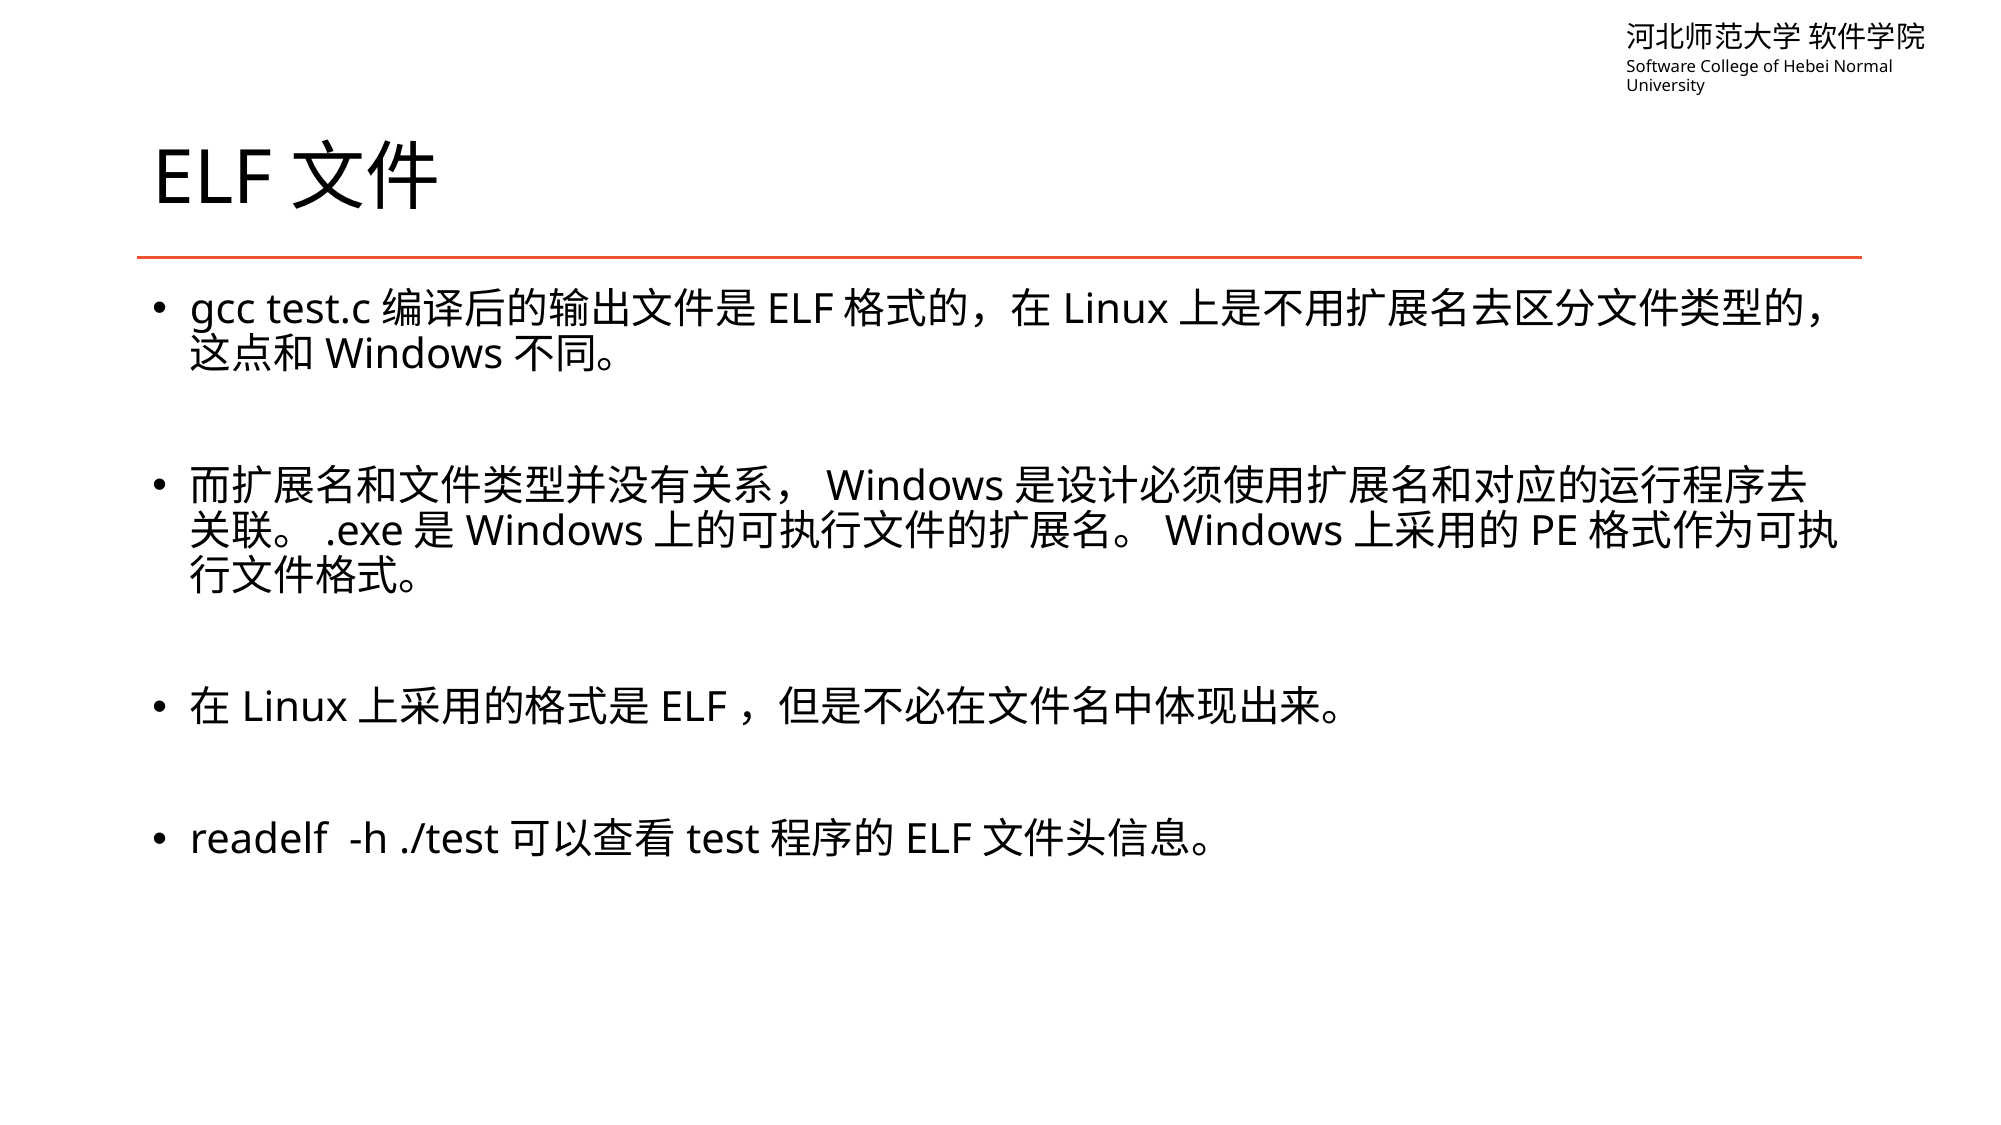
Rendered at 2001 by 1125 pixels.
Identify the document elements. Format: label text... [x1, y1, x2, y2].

title ELF文件 [137, 120, 1863, 237]
list gcc test.c编译后的输出文件是ELF格式的，在Linux上是不用扩展名去区分文件类型的，这点和Windows不同。 而扩展名和文件类型并没有关系，Windows是设计必须使用扩展名和对应的运行程序去关联。.exe是Windows上的可执行文件的扩展名。Windows上采用的PE格式作为可执行文件格式。 在Linux上采用的格式是ELF，但是不必在文件名中体现出来。 readelf -h ./test可以查看test程序的ELF文件头信息。 [137, 279, 1863, 1079]
